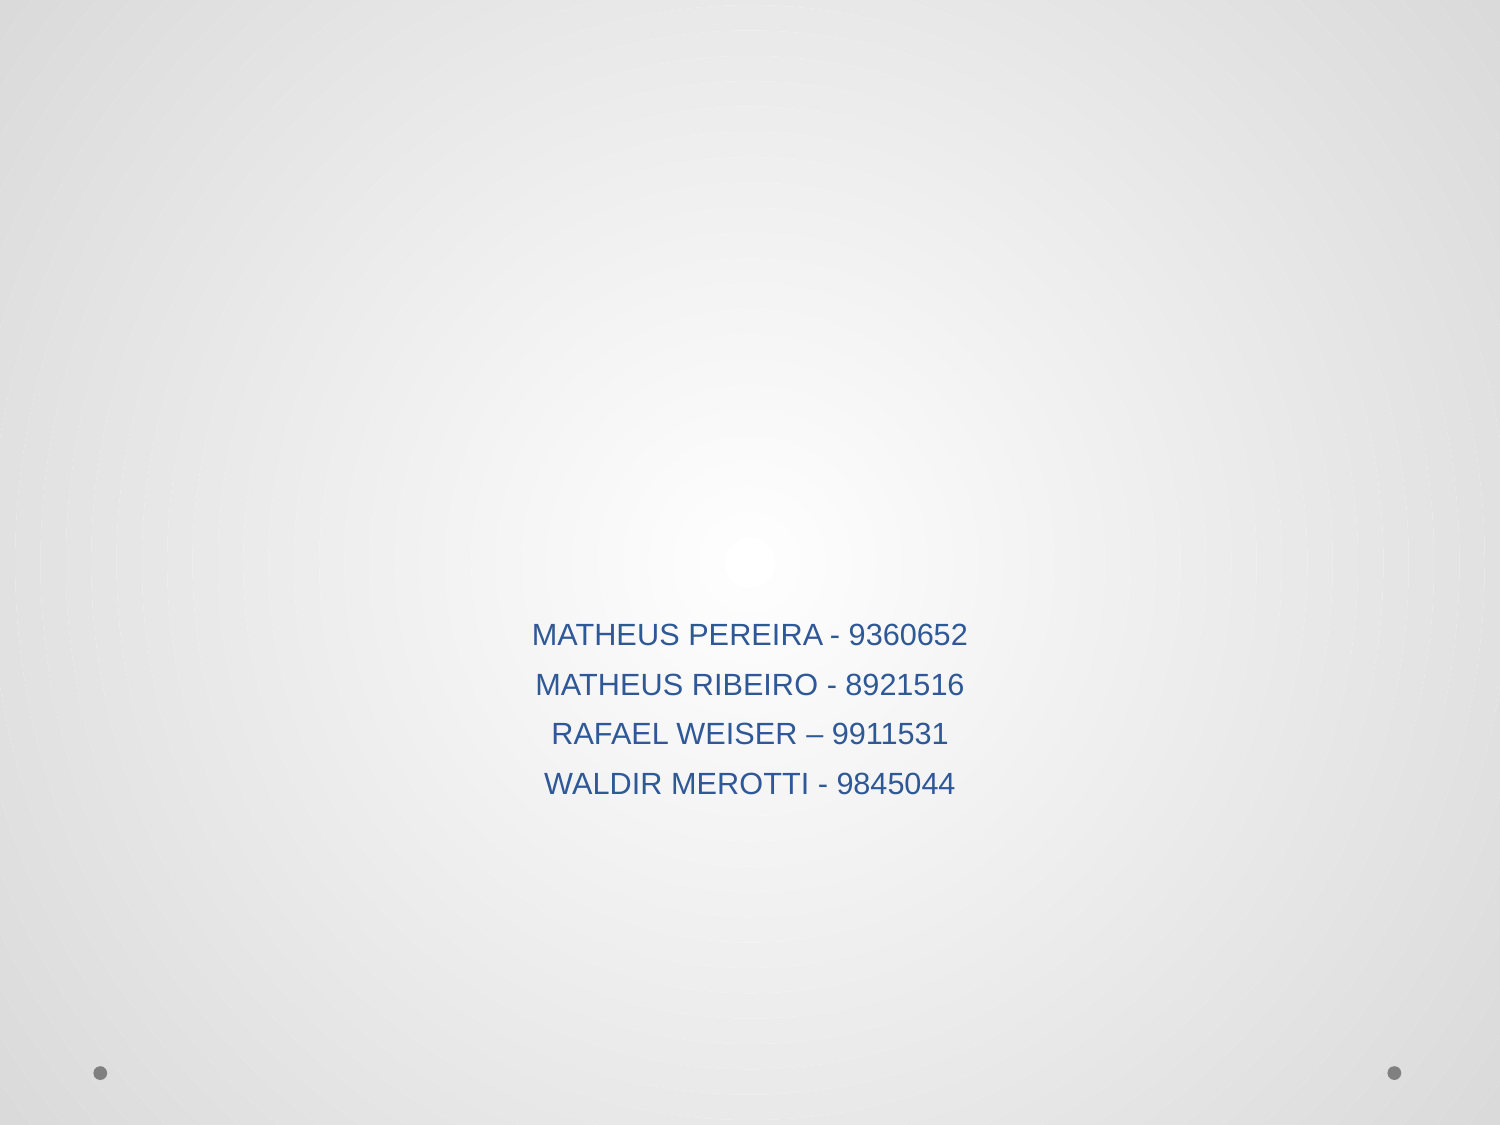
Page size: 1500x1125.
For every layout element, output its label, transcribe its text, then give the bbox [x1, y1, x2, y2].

title MATHEUS PEREIRA - 9360652 MATHEUS RIBEIRO - 8921516 RAFAEL WEISER – 9911531 WALDIR MEROTTI - 9845044 [75, 45, 1425, 929]
